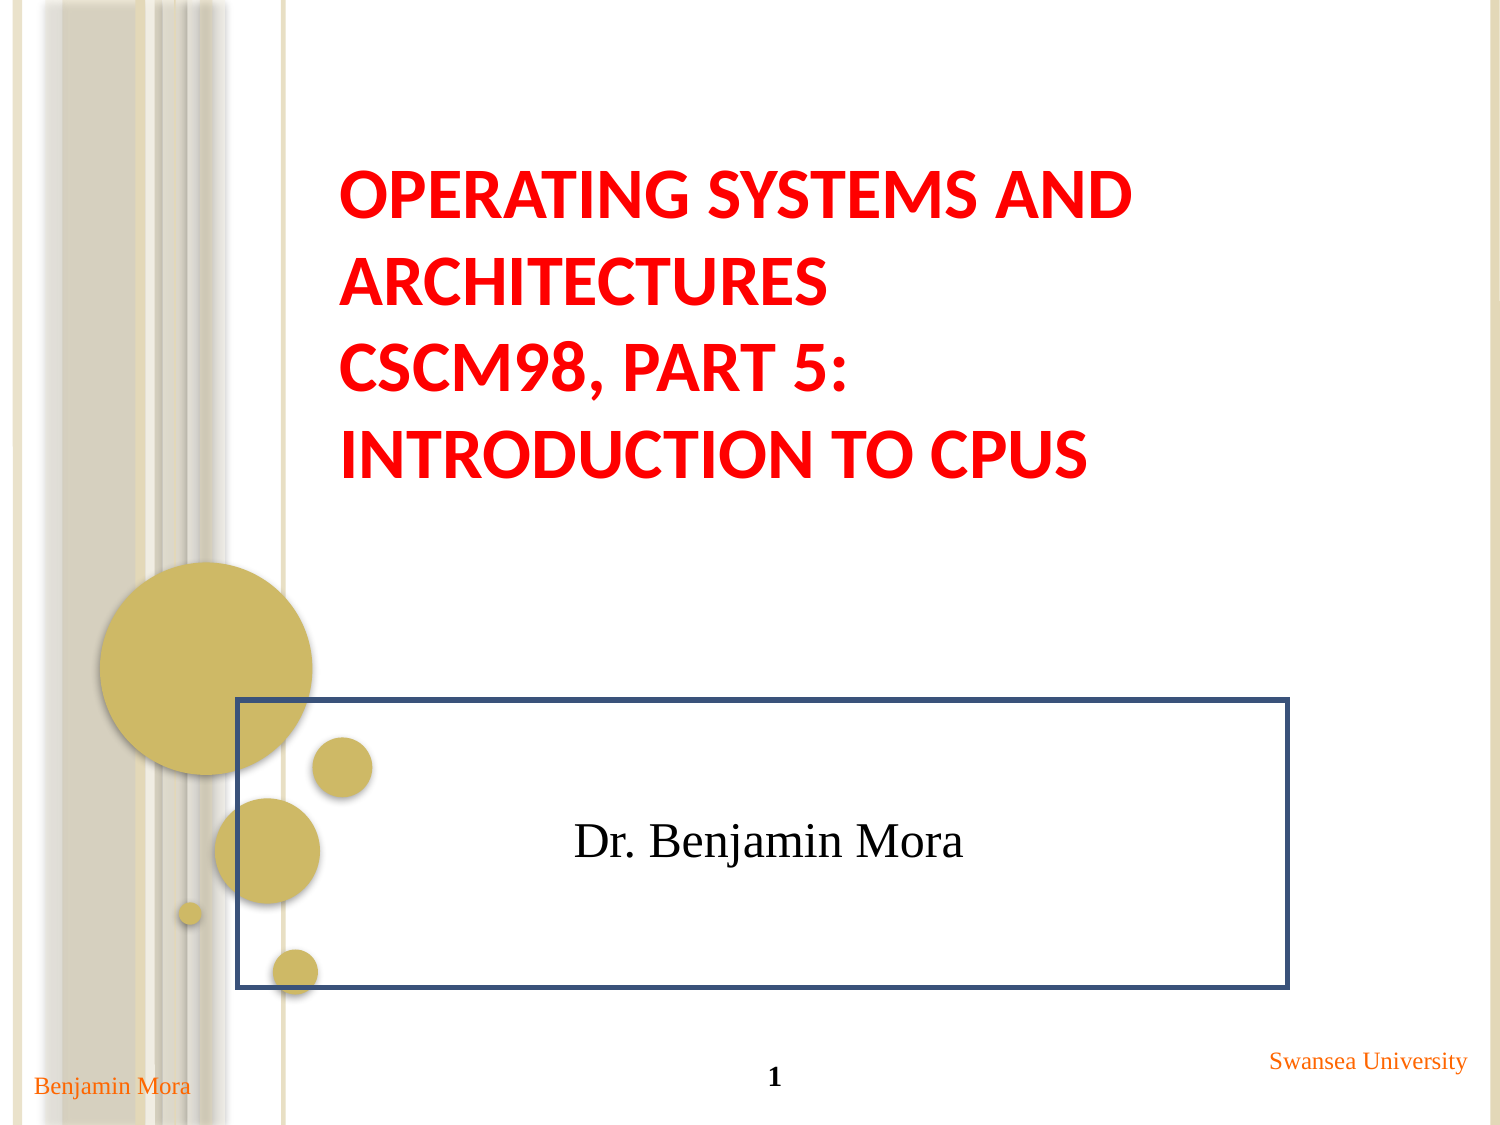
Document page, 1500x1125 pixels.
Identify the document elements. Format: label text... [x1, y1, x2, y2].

text_box Dr. Benjamin Mora [558, 799, 982, 875]
text_box Swansea University [1249, 1037, 1488, 1083]
text_box 1 [675, 1049, 875, 1100]
title Operating Systems and Architectures CSCM98, Part 5: Introduction to CPUs [324, 137, 1288, 588]
subtitle [237, 699, 1288, 988]
text_box Benjamin Mora [12, 1062, 213, 1108]
